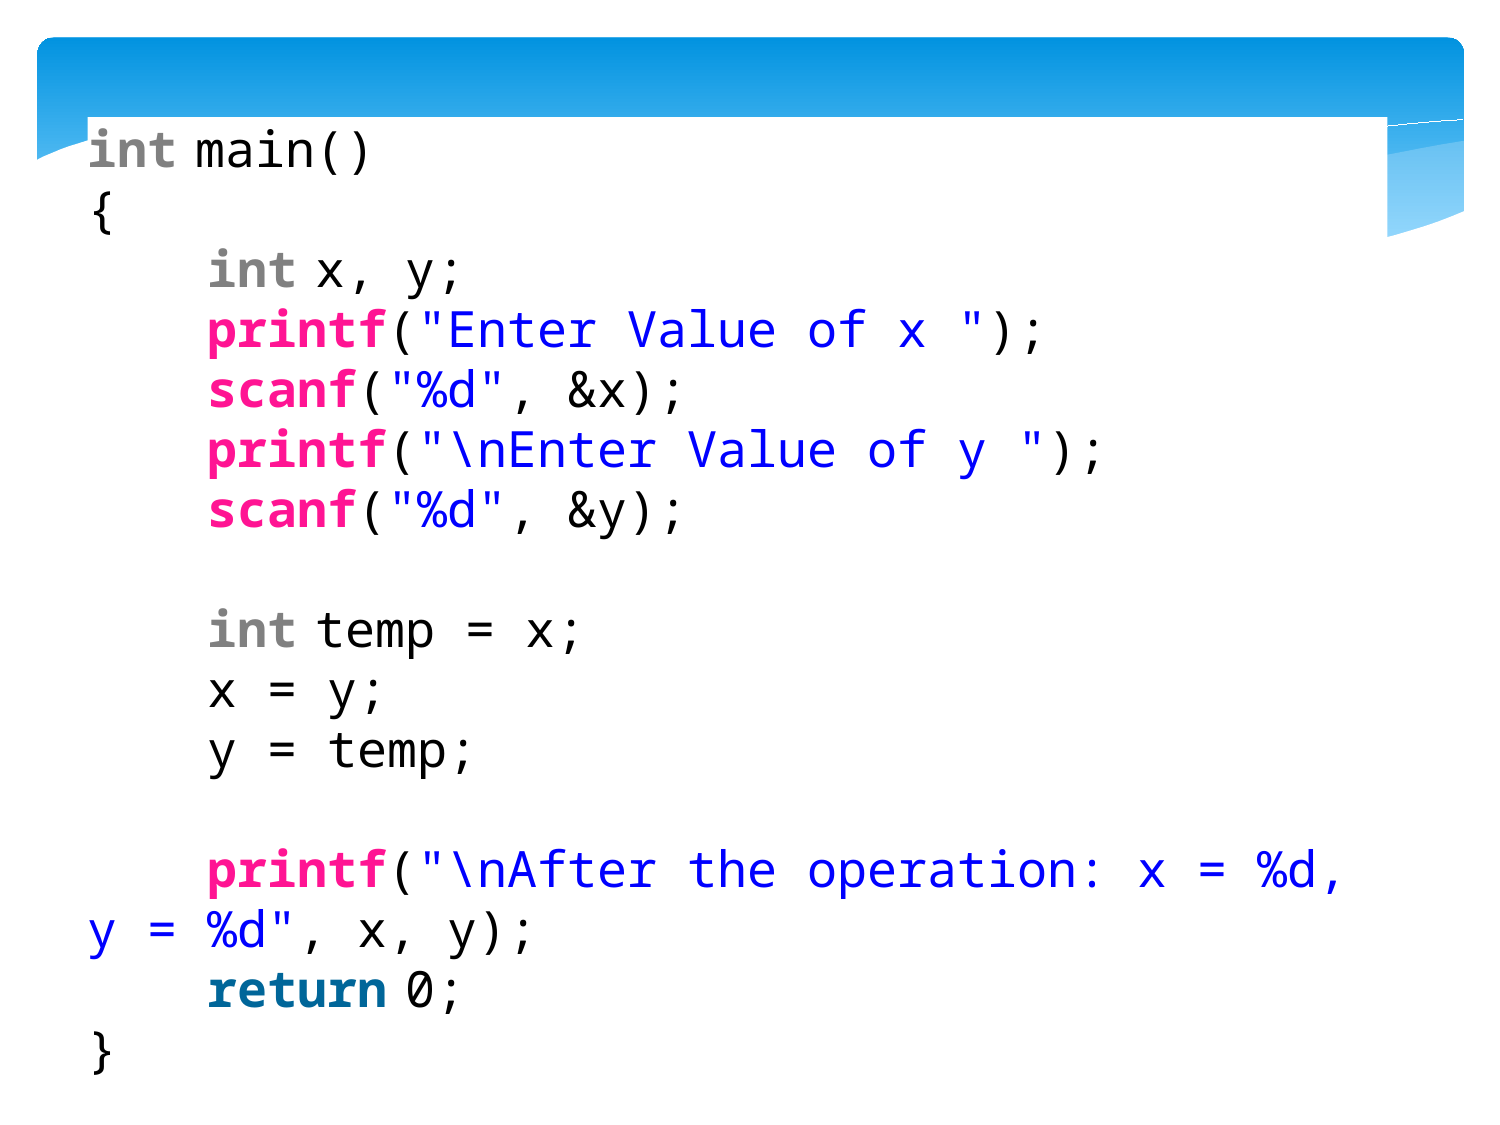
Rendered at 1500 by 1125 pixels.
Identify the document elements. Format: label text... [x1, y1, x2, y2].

text_box int main() { int x, y; printf("Enter Value of x "); scanf("%d", &x); printf("\nEnter Value of y "); scanf("%d", &y); int temp = x; x = y; y = temp; printf("\nAfter the operation: x = %d, y = %d", x, y); return 0; } [87, 117, 1388, 1078]
